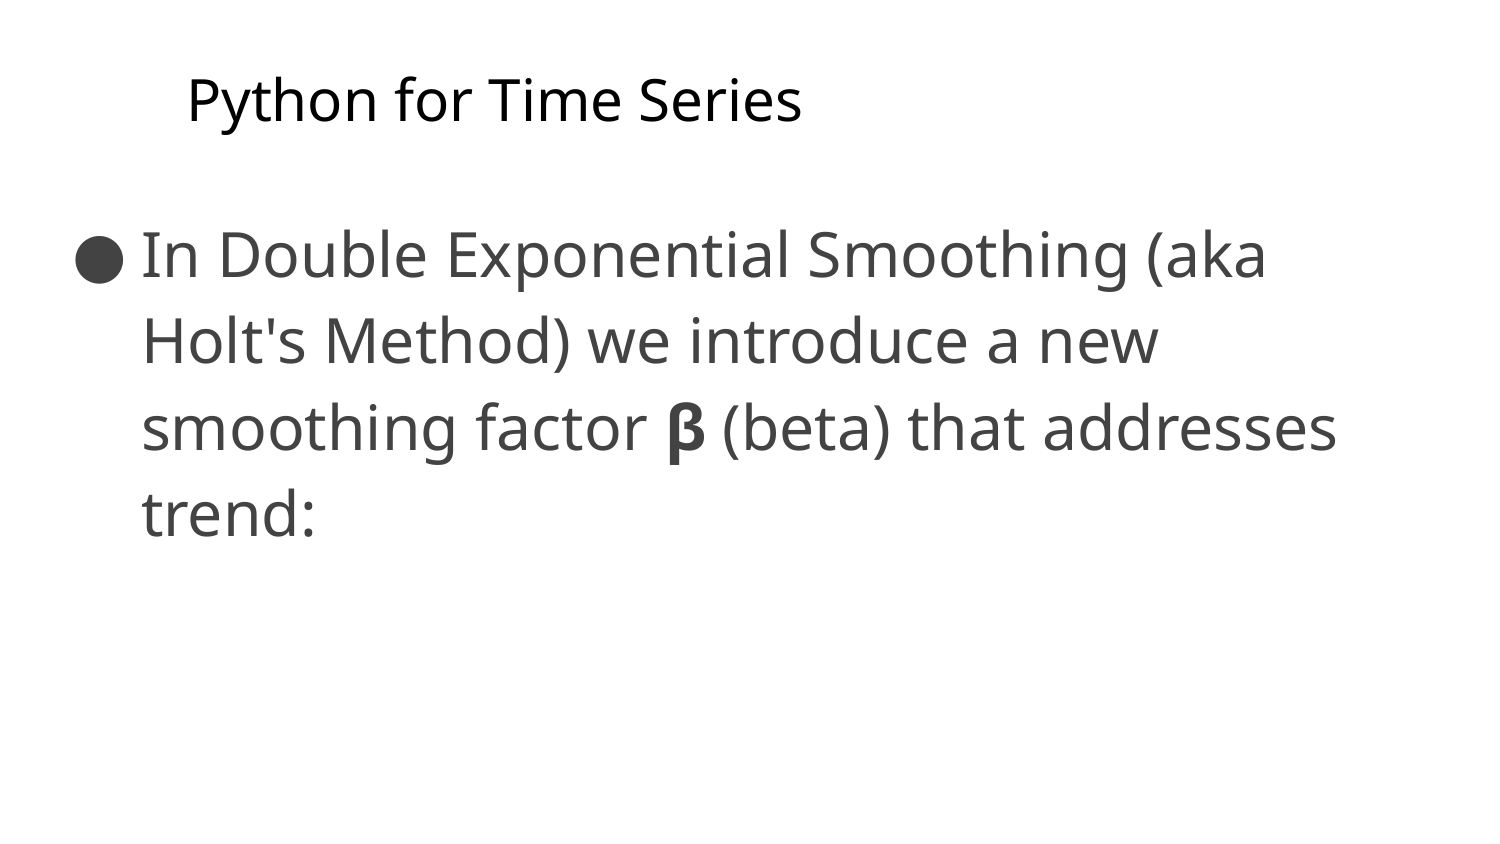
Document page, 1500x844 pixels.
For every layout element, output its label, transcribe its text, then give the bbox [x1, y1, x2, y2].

list In Double Exponential Smoothing (aka Holt's Method) we introduce a new smoothing factor β (beta) that addresses trend: [51, 189, 1449, 750]
title Python for Time Series [171, 48, 1449, 143]
